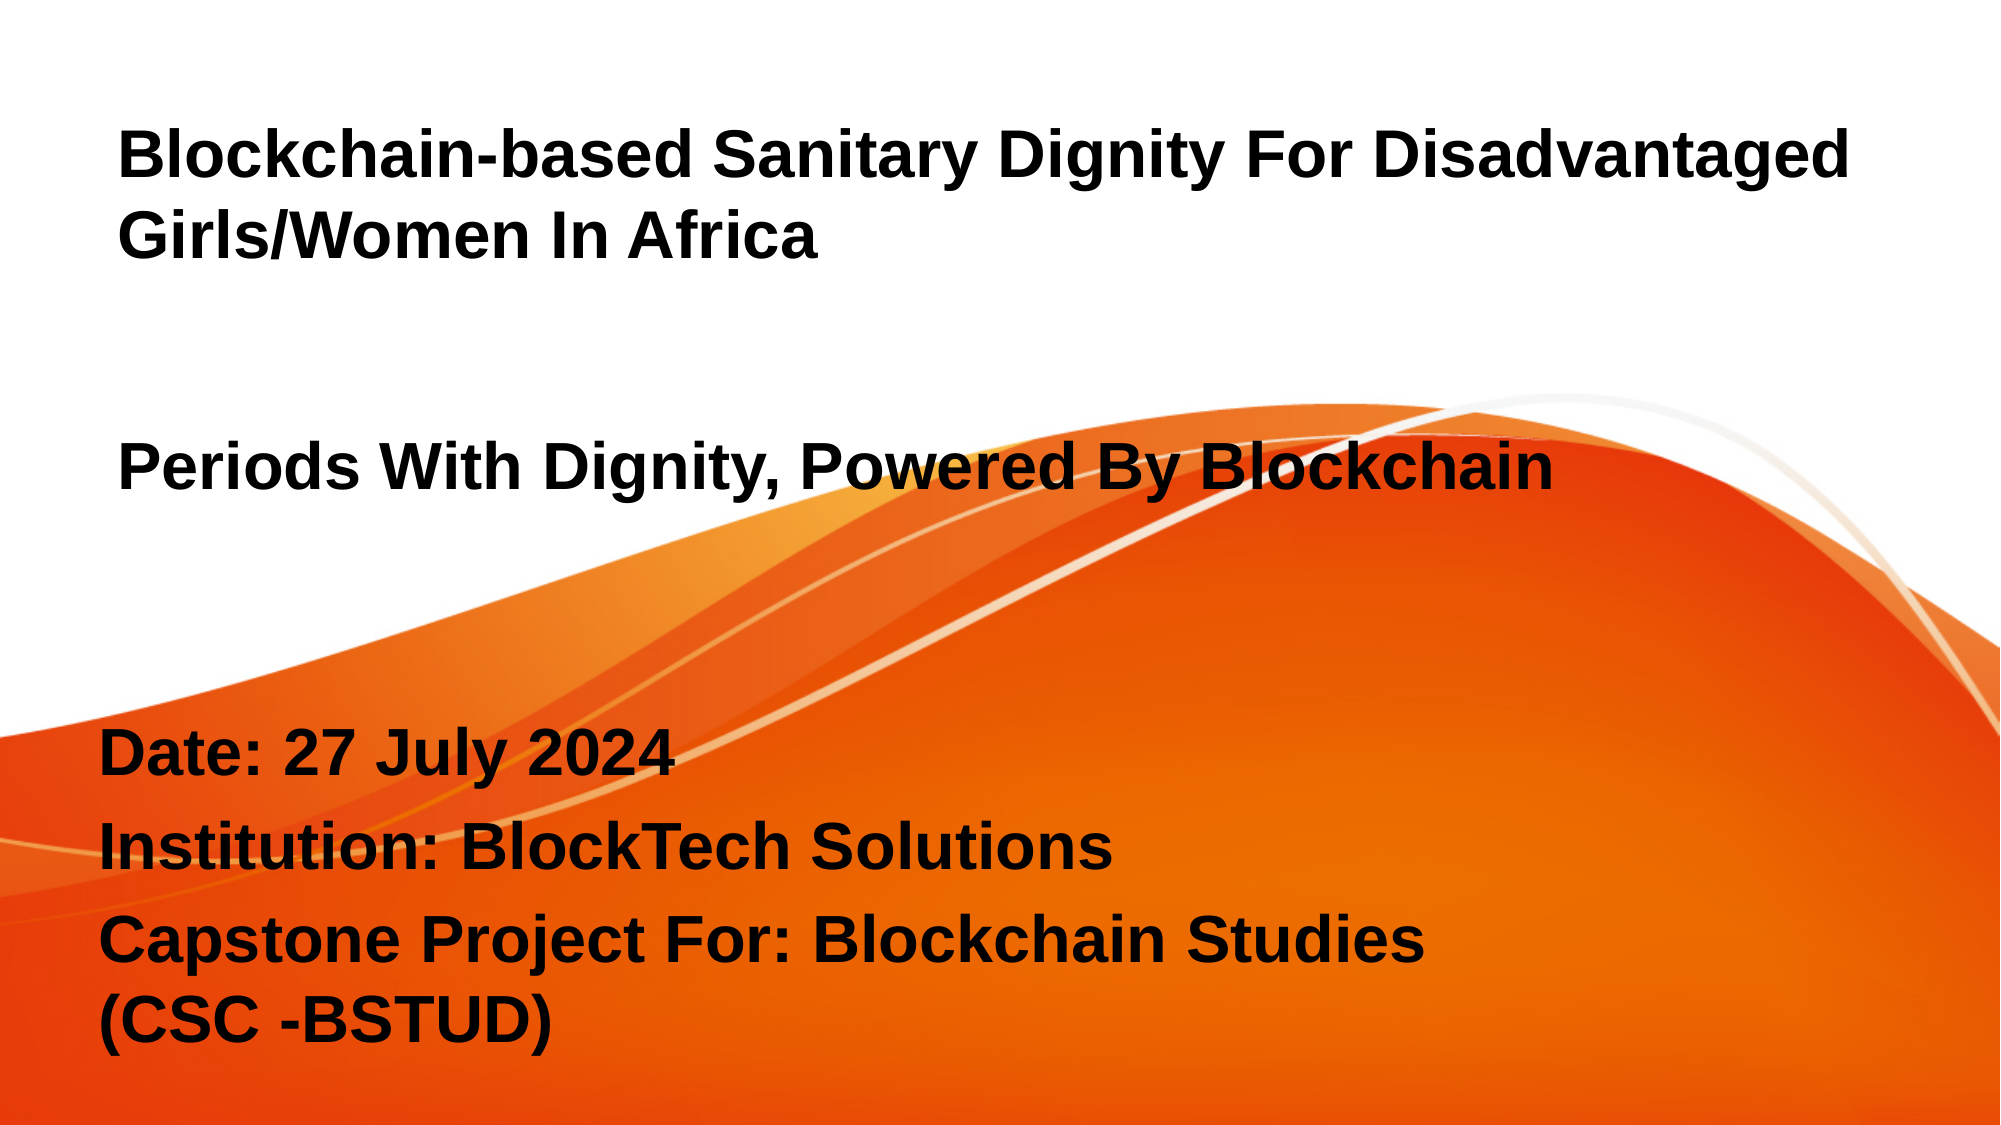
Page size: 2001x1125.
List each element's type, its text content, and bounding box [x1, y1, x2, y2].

picture [0, 42, 2000, 1125]
subtitle Date: 27 July 2024 Institution: BlockTech Solutions Capstone Project For: Blockchain Studies (CSC -BSTUD) [83, 701, 1595, 1125]
text_box Periods With Dignity, Powered By Blockchain [102, 415, 1679, 510]
title Blockchain-based Sanitary Dignity For Disadvantaged Girls/Women In Africa [102, 101, 1898, 280]
